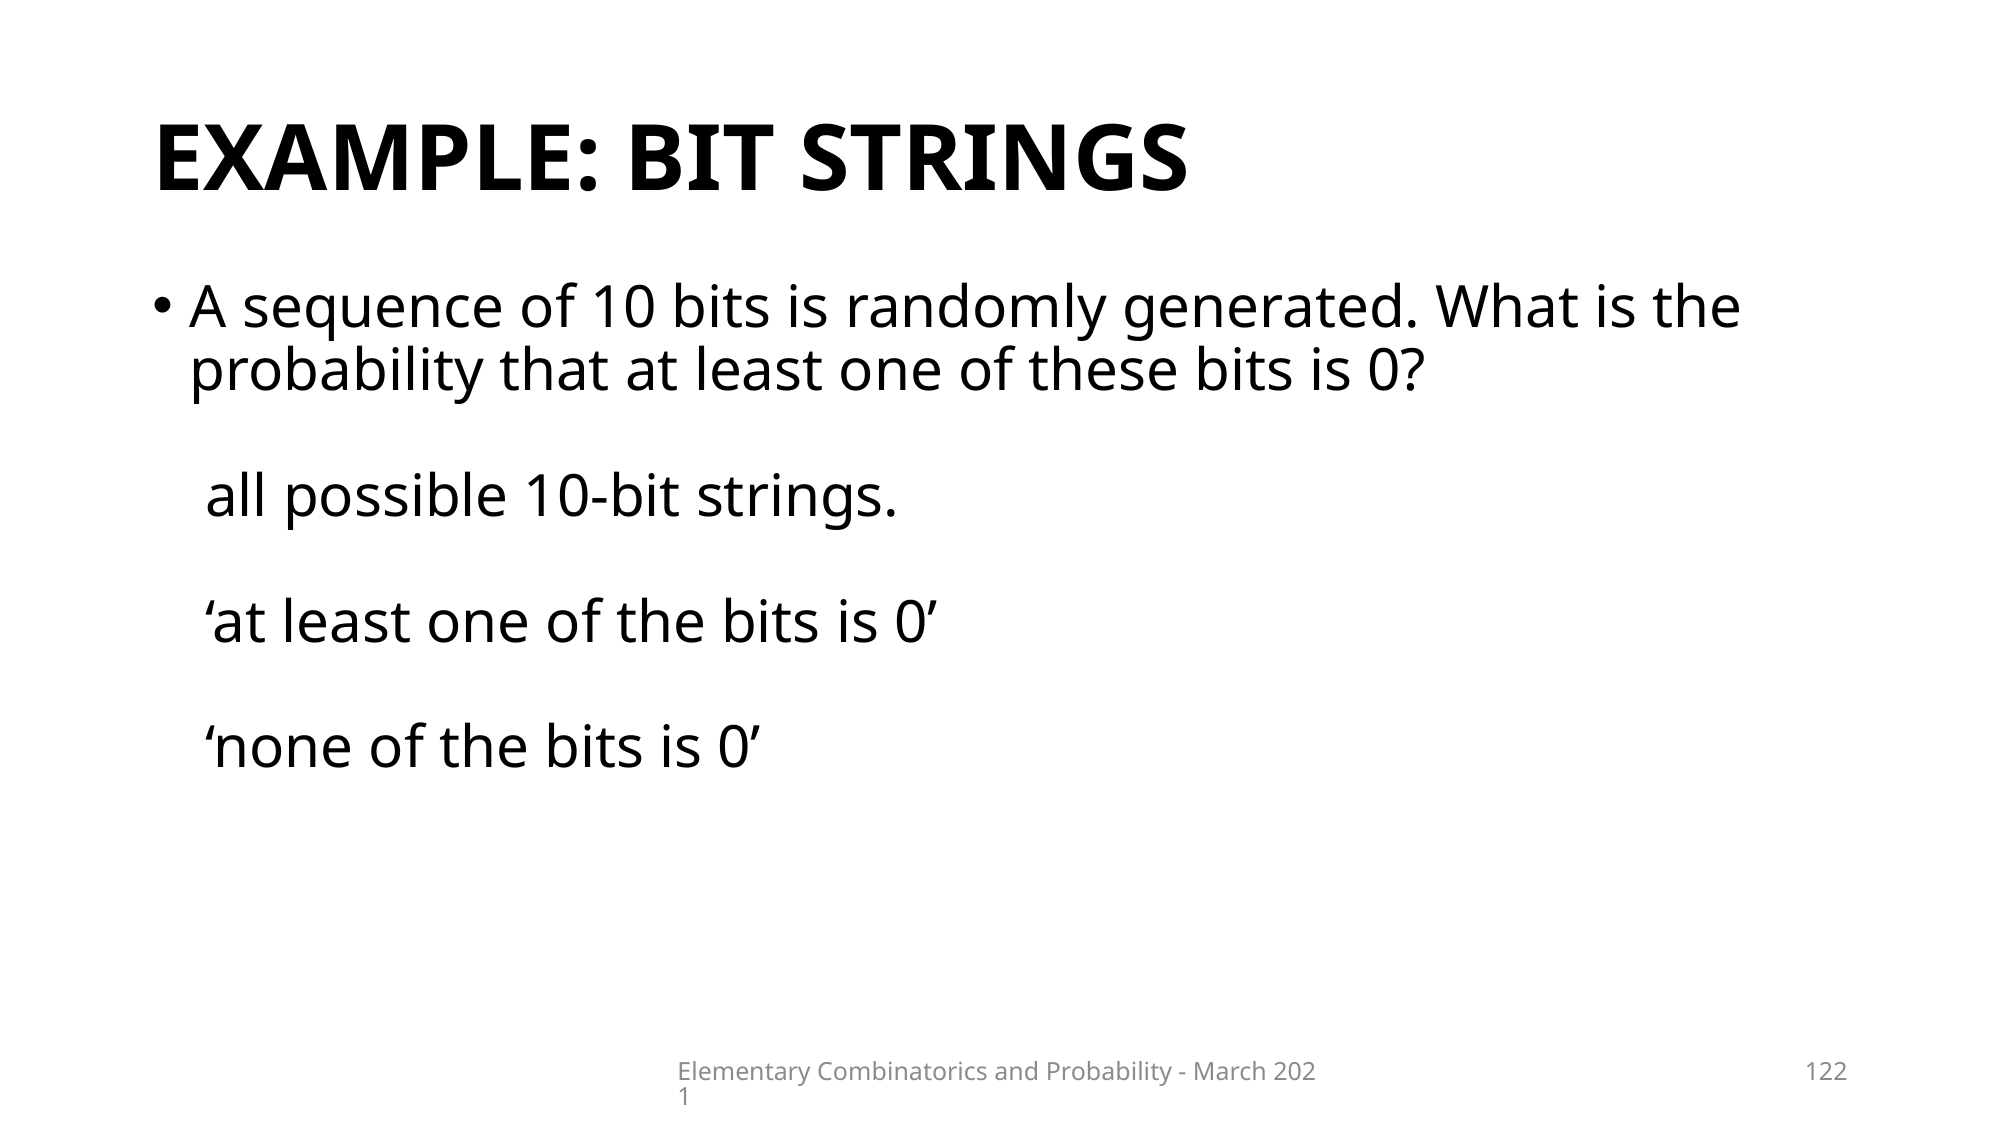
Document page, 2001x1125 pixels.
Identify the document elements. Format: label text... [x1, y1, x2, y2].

title Example: bit strings [137, 52, 1863, 270]
footer Elementary Combinatorics and Probability - March 2021 [662, 1042, 1338, 1103]
slide_number 122 [1412, 1042, 1863, 1103]
